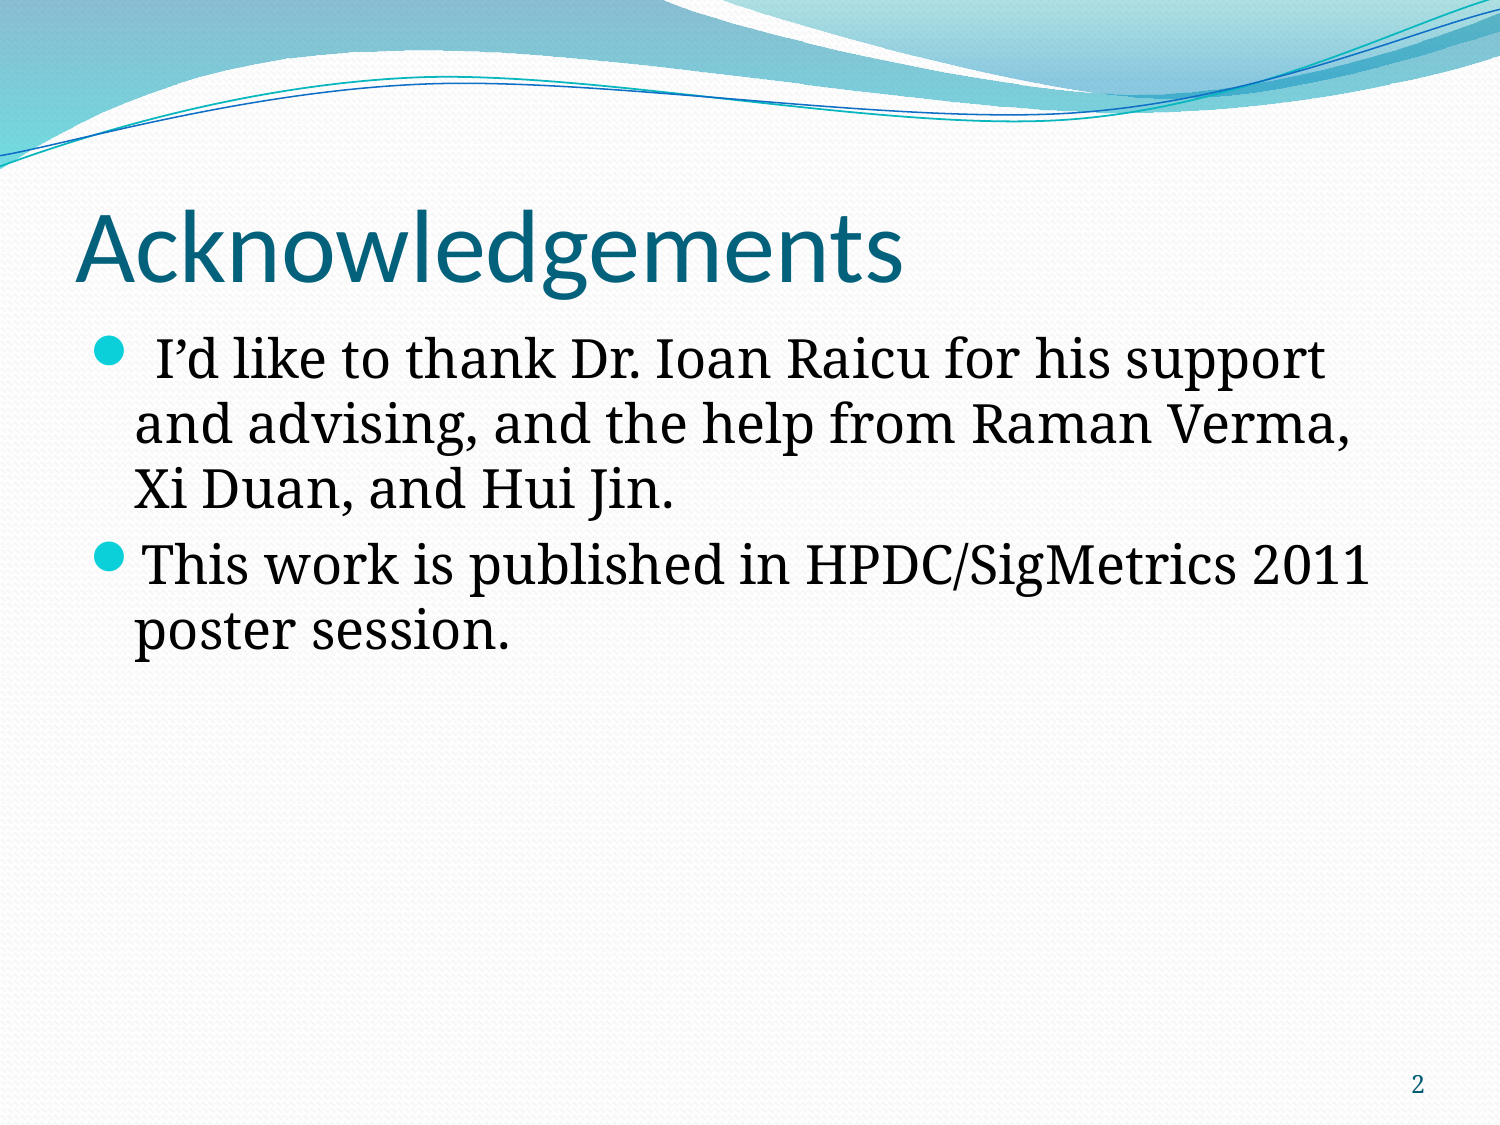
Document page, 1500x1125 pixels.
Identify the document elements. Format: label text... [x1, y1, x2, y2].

slide_number 2 [1299, 1042, 1425, 1103]
title Acknowledgements [75, 115, 1425, 303]
list I’d like to thank Dr. Ioan Raicu for his support and advising, and the help from Raman Verma, Xi Duan, and Hui Jin. This work is published in HPDC/SigMetrics 2011 poster session. [75, 317, 1425, 1038]
